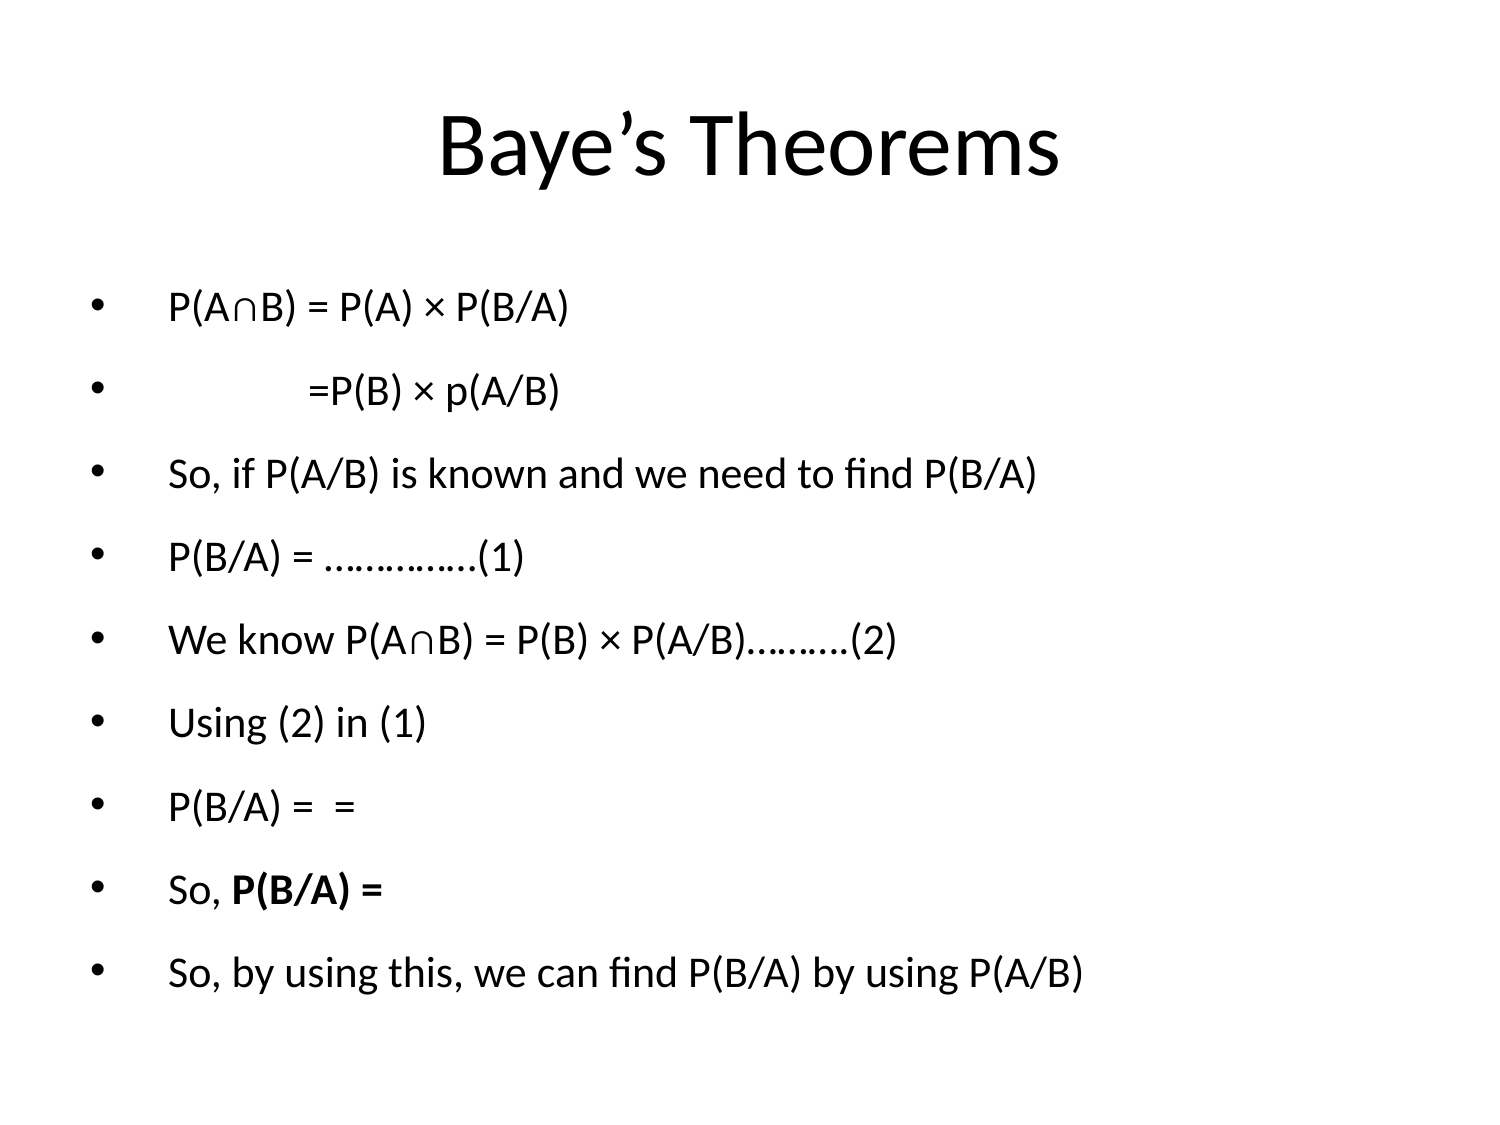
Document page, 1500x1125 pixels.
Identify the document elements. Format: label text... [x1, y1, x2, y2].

title Baye’s Theorems [75, 45, 1425, 233]
